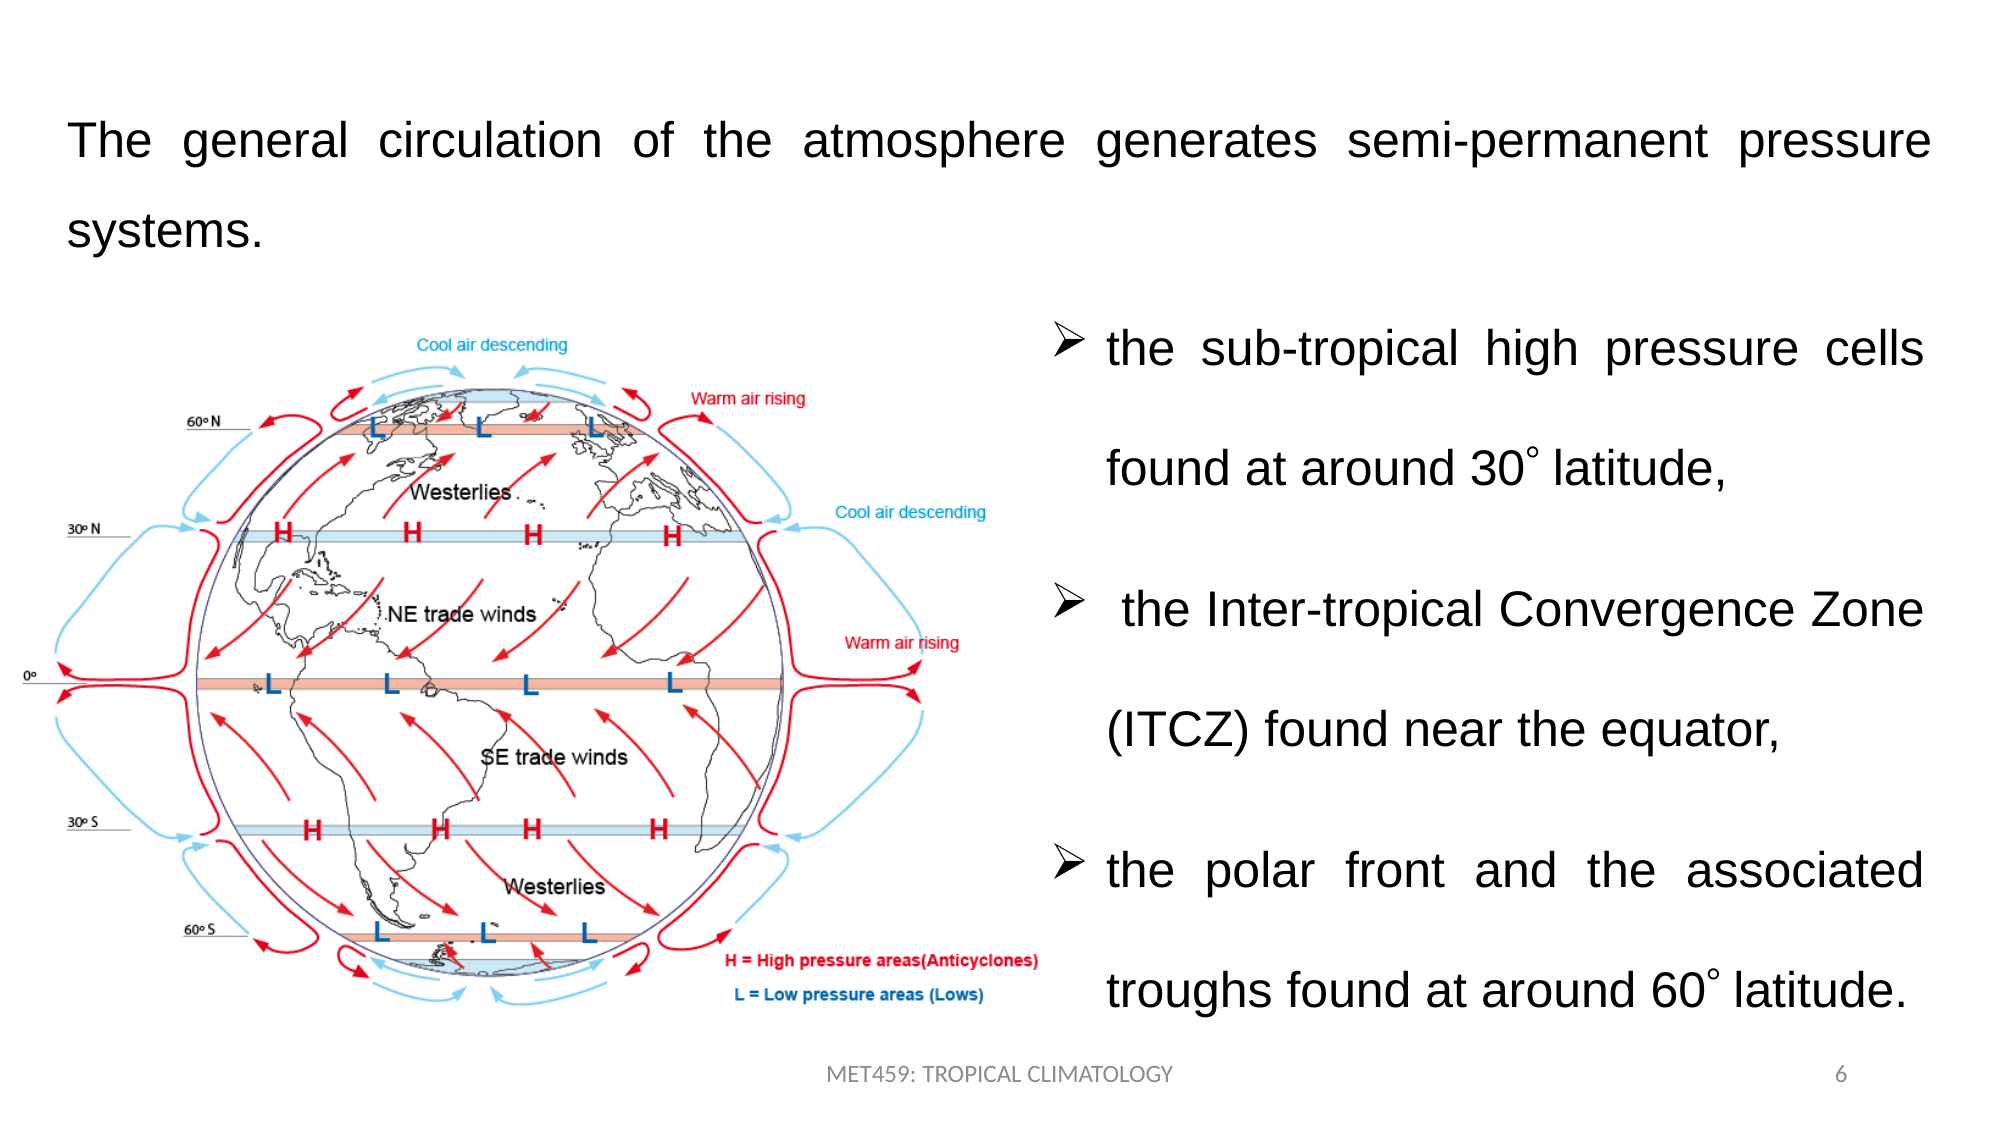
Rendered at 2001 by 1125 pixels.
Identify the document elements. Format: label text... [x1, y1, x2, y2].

slide_number 6 [1412, 1042, 1863, 1103]
picture [17, 335, 1039, 1006]
text_box The general circulation of the atmosphere generates semi-permanent pressure systems. [52, 69, 1948, 376]
footer MET459: TROPICAL CLIMATOLOGY [662, 1042, 1338, 1103]
text_box the sub-tropical high pressure cells found at around 30 latitude, the Inter-tropical Convergence Zone (ITCZ) found near the equator, the polar front and the associated troughs found at around 60 latitude. [885, 376, 1940, 1025]
